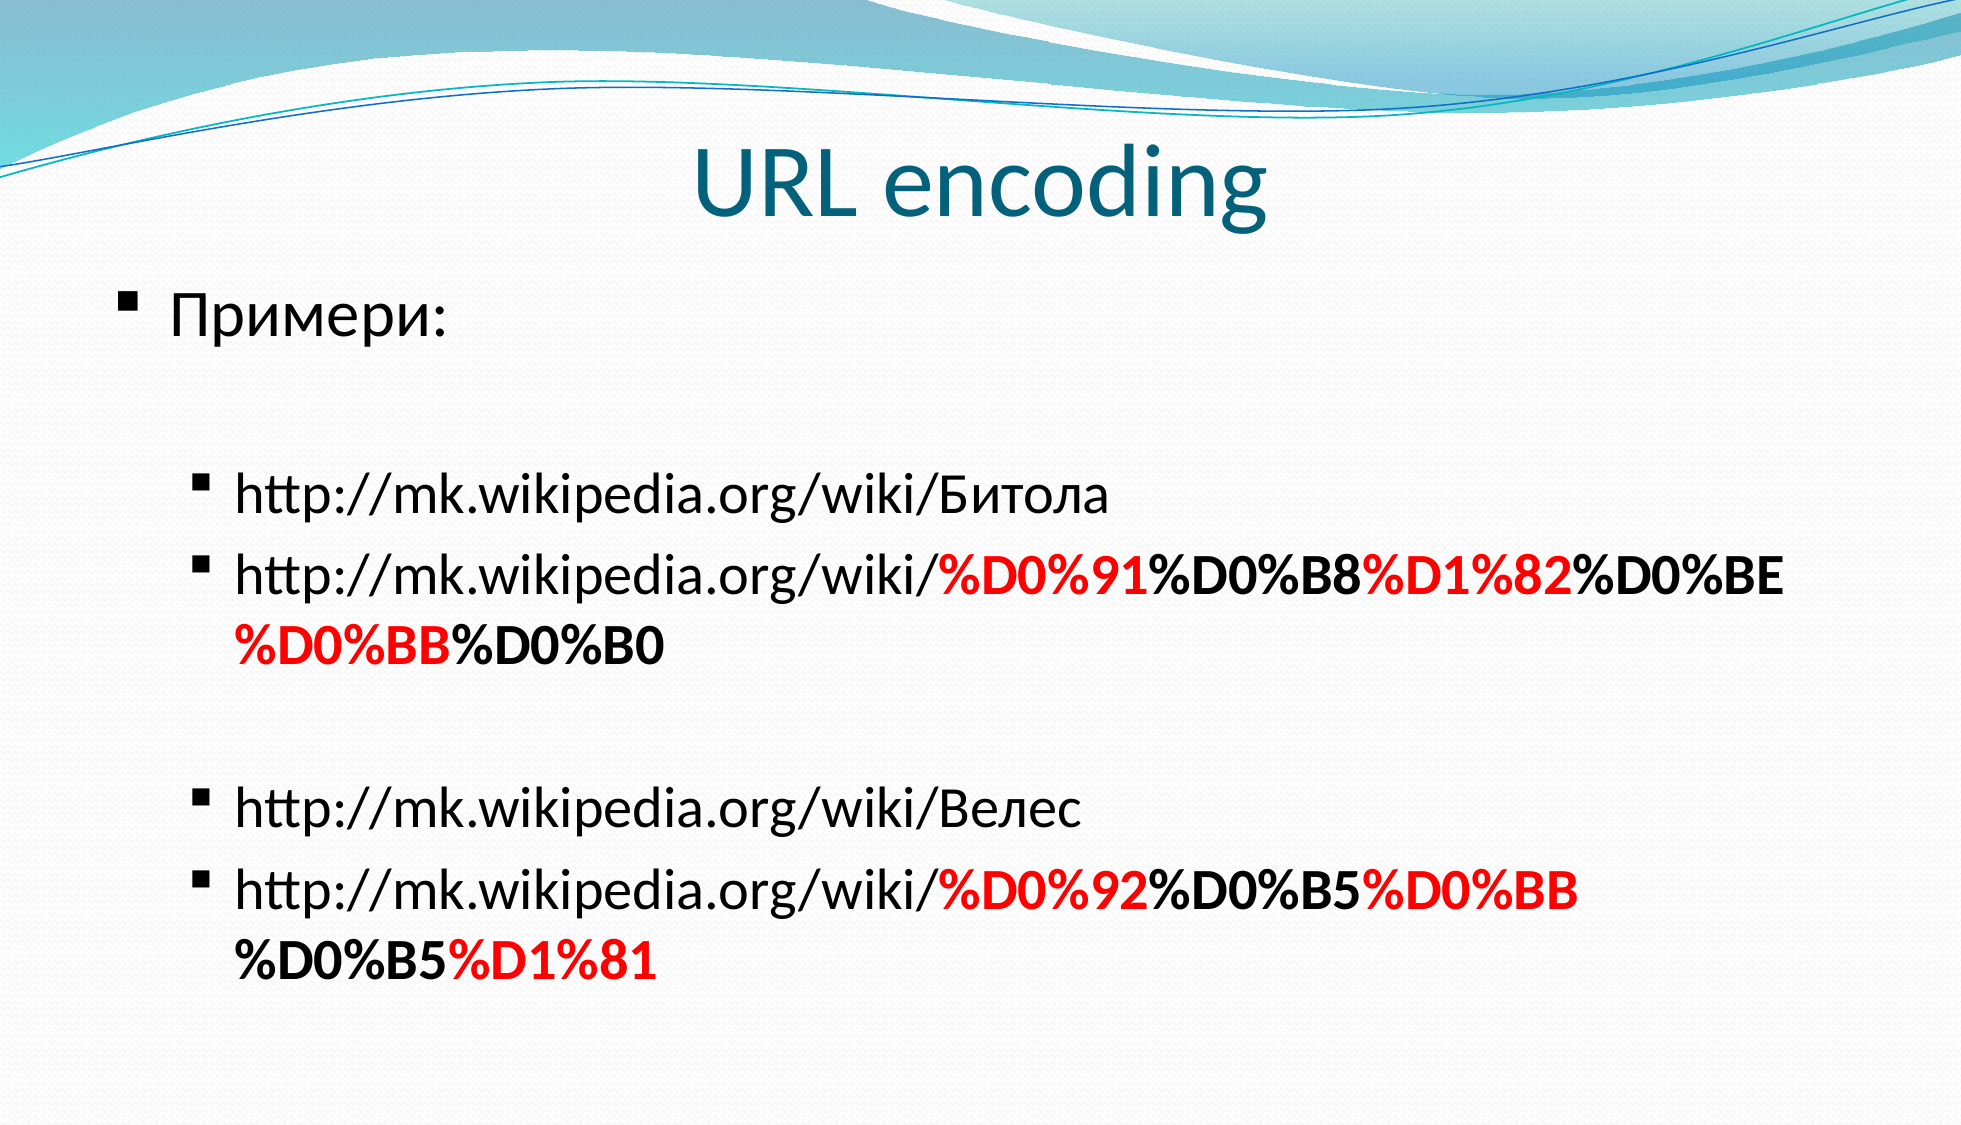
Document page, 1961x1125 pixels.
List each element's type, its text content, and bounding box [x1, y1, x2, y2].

title URL encoding [98, 50, 1863, 238]
list Примери: http://mk.wikipedia.org/wiki/Битола http://mk.wikipedia.org/wiki/%D0%91%D0%B8%D1%82%D0%BE%D0%BB%D0%B0 http://mk.wikipedia.org/wiki/Велес http://mk.wikipedia.org/wiki/%D0%92%D0%B5%D0%BB%D0%B5%D1%81 [98, 262, 1863, 1088]
